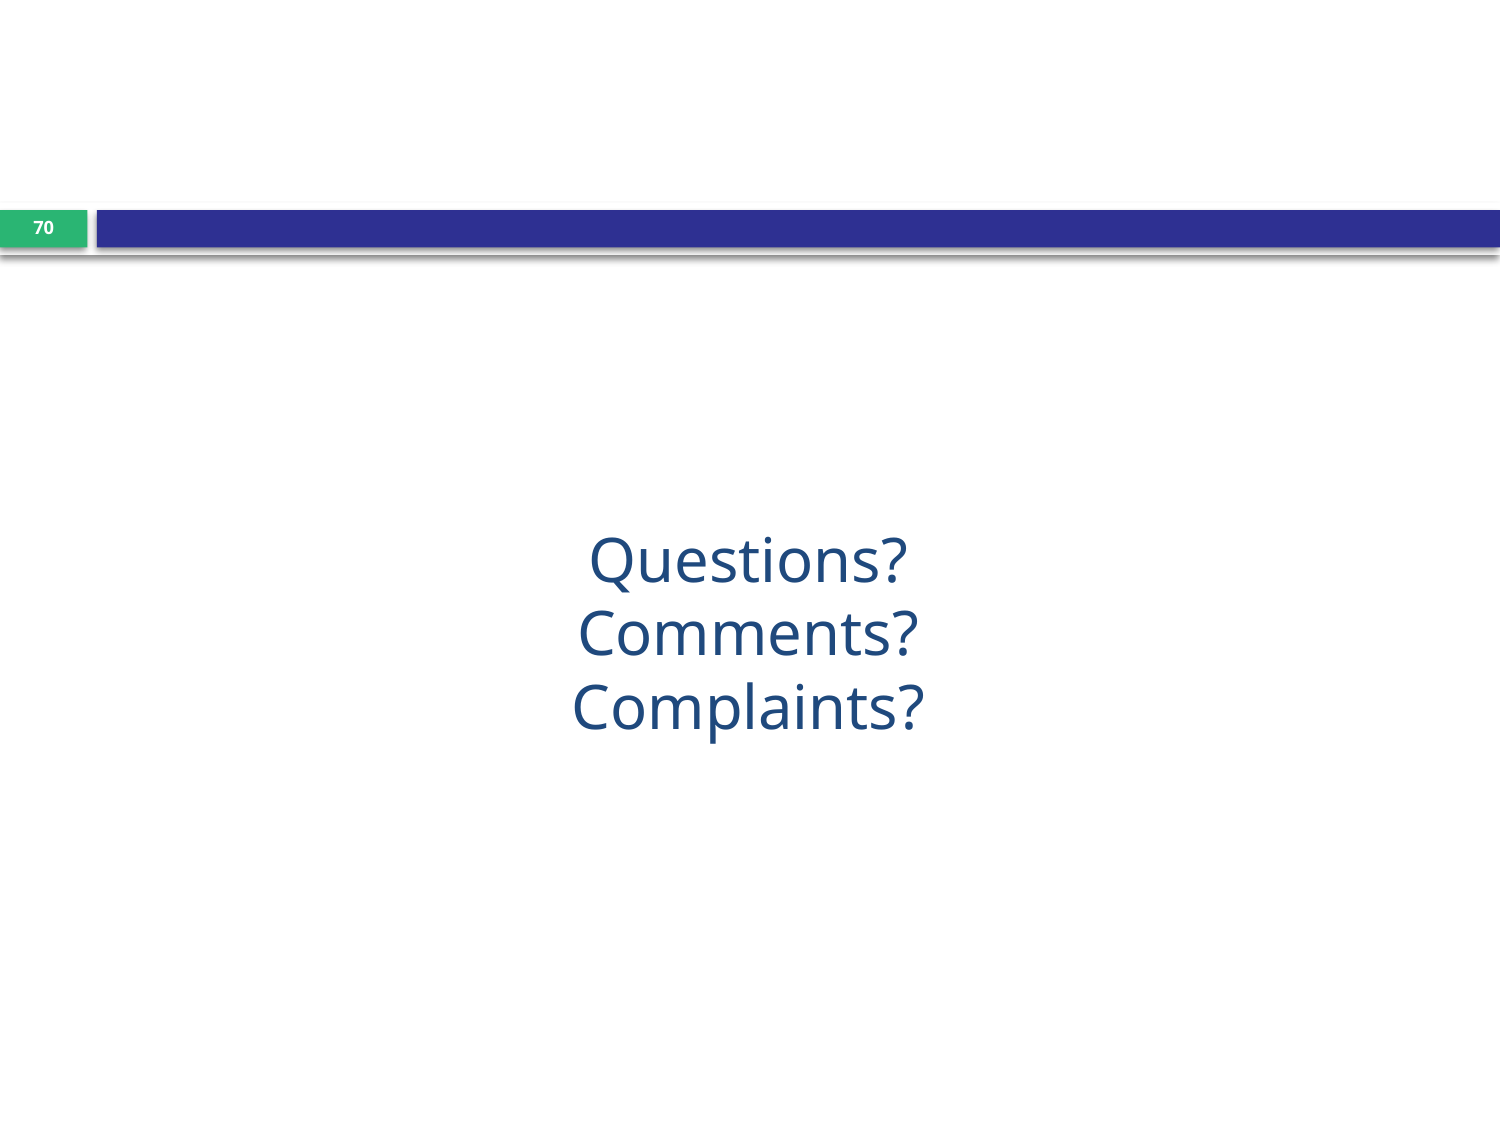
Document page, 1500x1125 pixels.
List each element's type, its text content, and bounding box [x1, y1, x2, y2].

slide_number 70 [0, 208, 88, 249]
title Questions? Comments? Complaints? [87, 512, 1425, 750]
